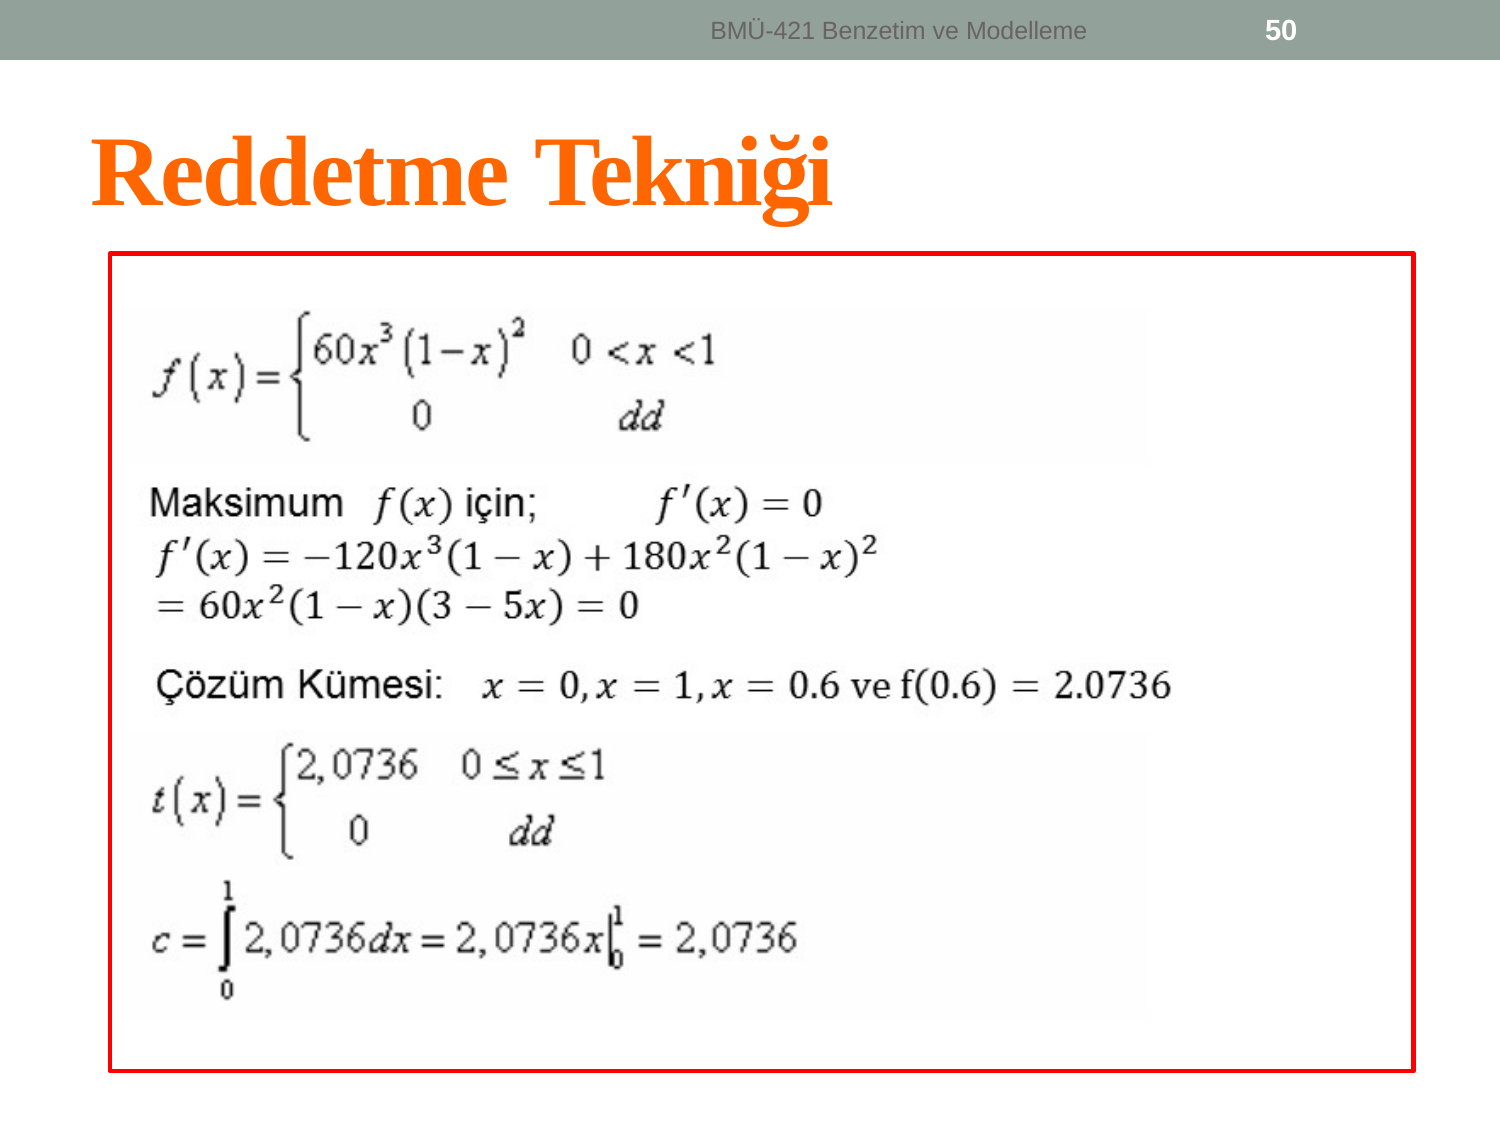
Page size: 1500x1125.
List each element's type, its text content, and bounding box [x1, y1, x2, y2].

text_box Reddetme Tekniği [87, 105, 837, 226]
text_box BMÜ-421 Benzetim ve Modelleme [708, 14, 1092, 45]
text_box 50 [1263, 11, 1300, 47]
text_box [110, 253, 1414, 1072]
